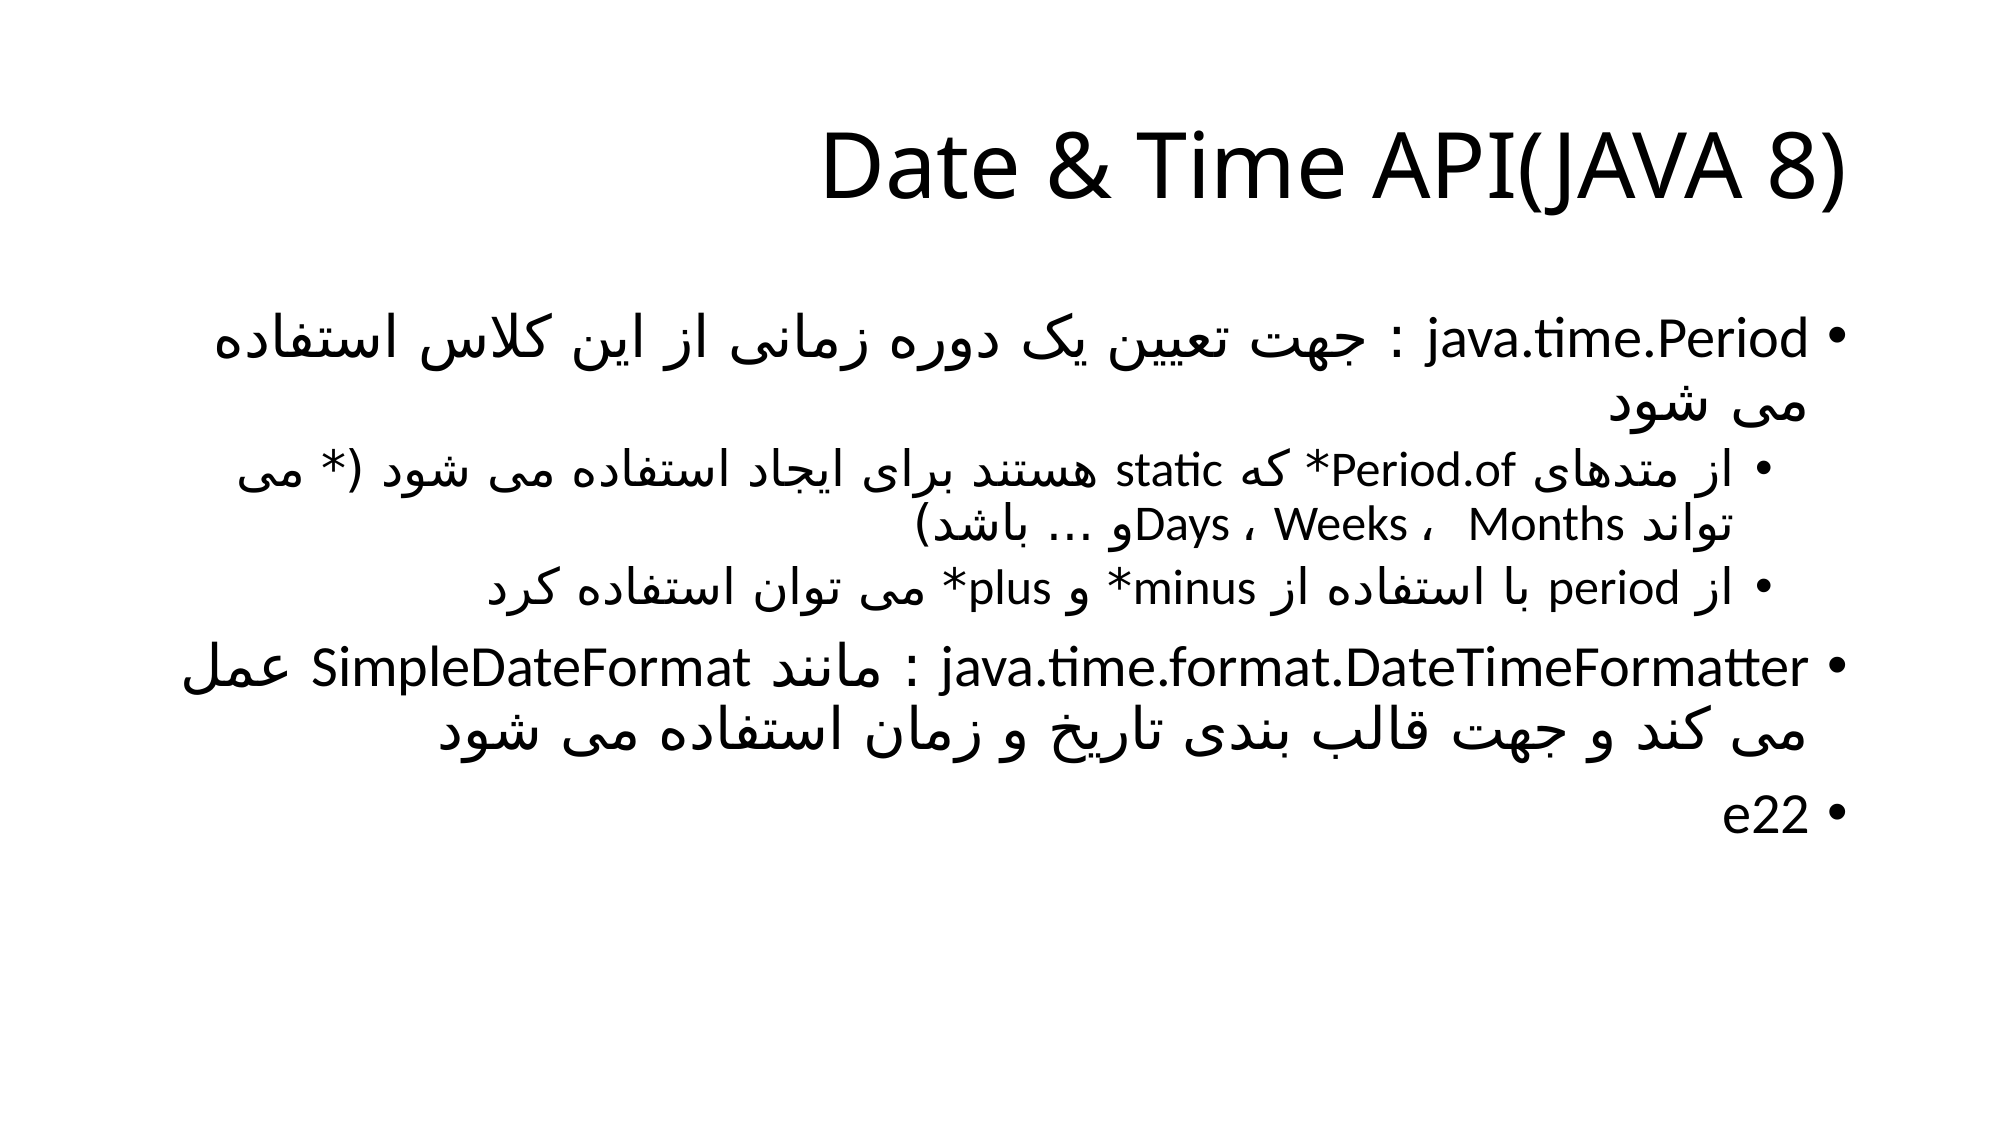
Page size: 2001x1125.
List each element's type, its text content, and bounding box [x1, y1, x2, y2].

list java.time.Period : جهت تعیین یک دوره زمانی از این کلاس استفاده می شود از متدهای Period.of* که static هستند برای ایجاد استفاده می شود (* می تواند Days ، Weeks ، Monthsو ... باشد) از period با استفاده از minus* و plus* می توان استفاده کرد java.time.format.DateTimeFormatter : مانند SimpleDateFormat عمل می کند و جهت قالب بندی تاریخ و زمان استفاده می شود e22 [137, 299, 1863, 1014]
title Date & Time API(JAVA 8) [137, 59, 1863, 278]
